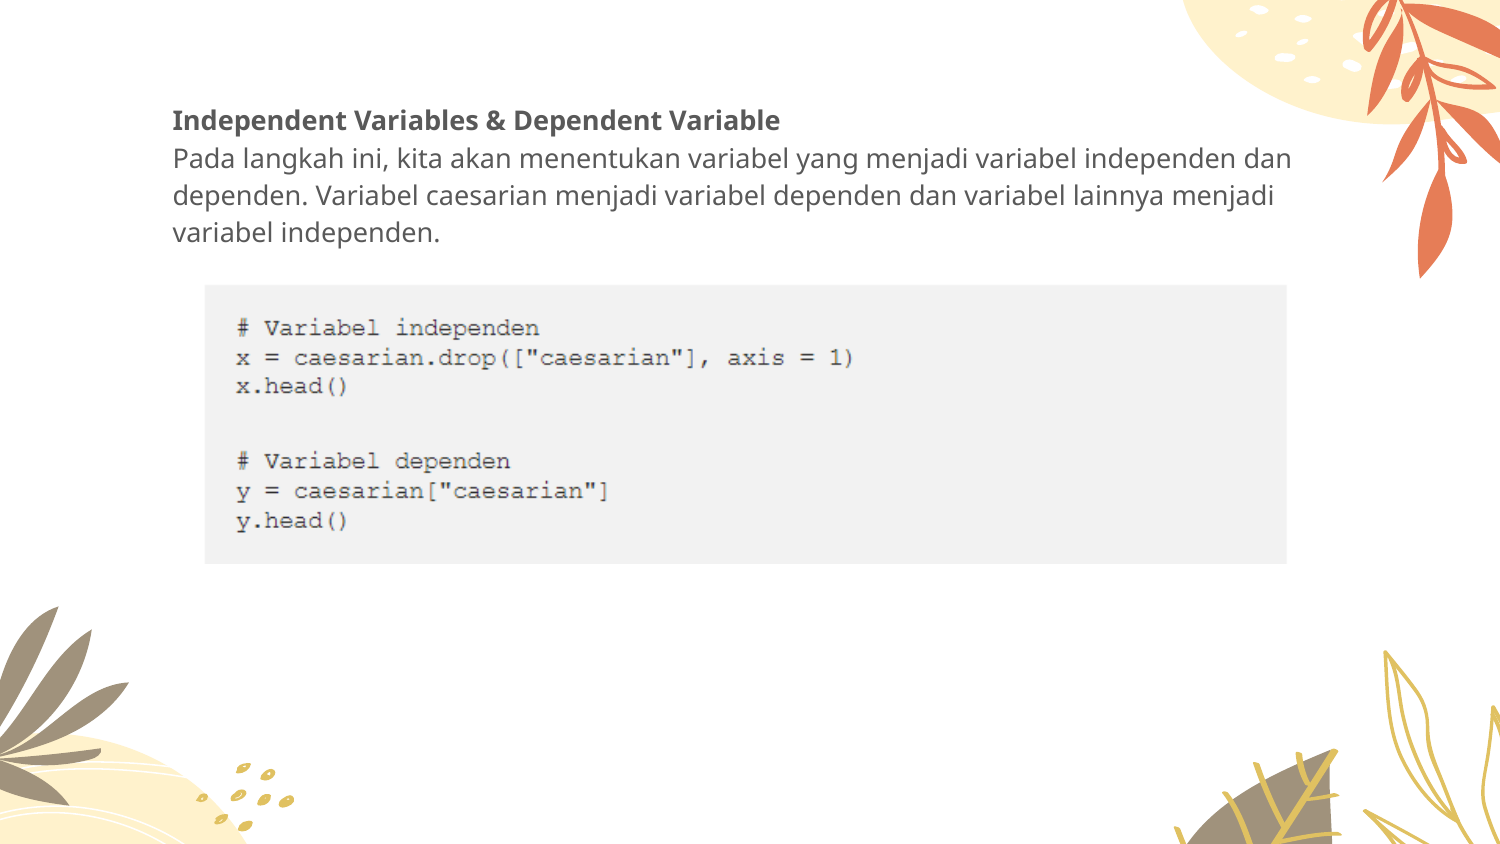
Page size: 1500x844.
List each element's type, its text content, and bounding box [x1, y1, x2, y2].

text_box Independent Variables & Dependent Variable Pada langkah ini, kita akan menentukan variabel yang menjadi variabel independen dan dependen. Variabel caesarian menjadi variabel dependen dan variabel lainnya menjadi variabel independen. [157, 83, 1365, 179]
picture [201, 279, 1298, 565]
